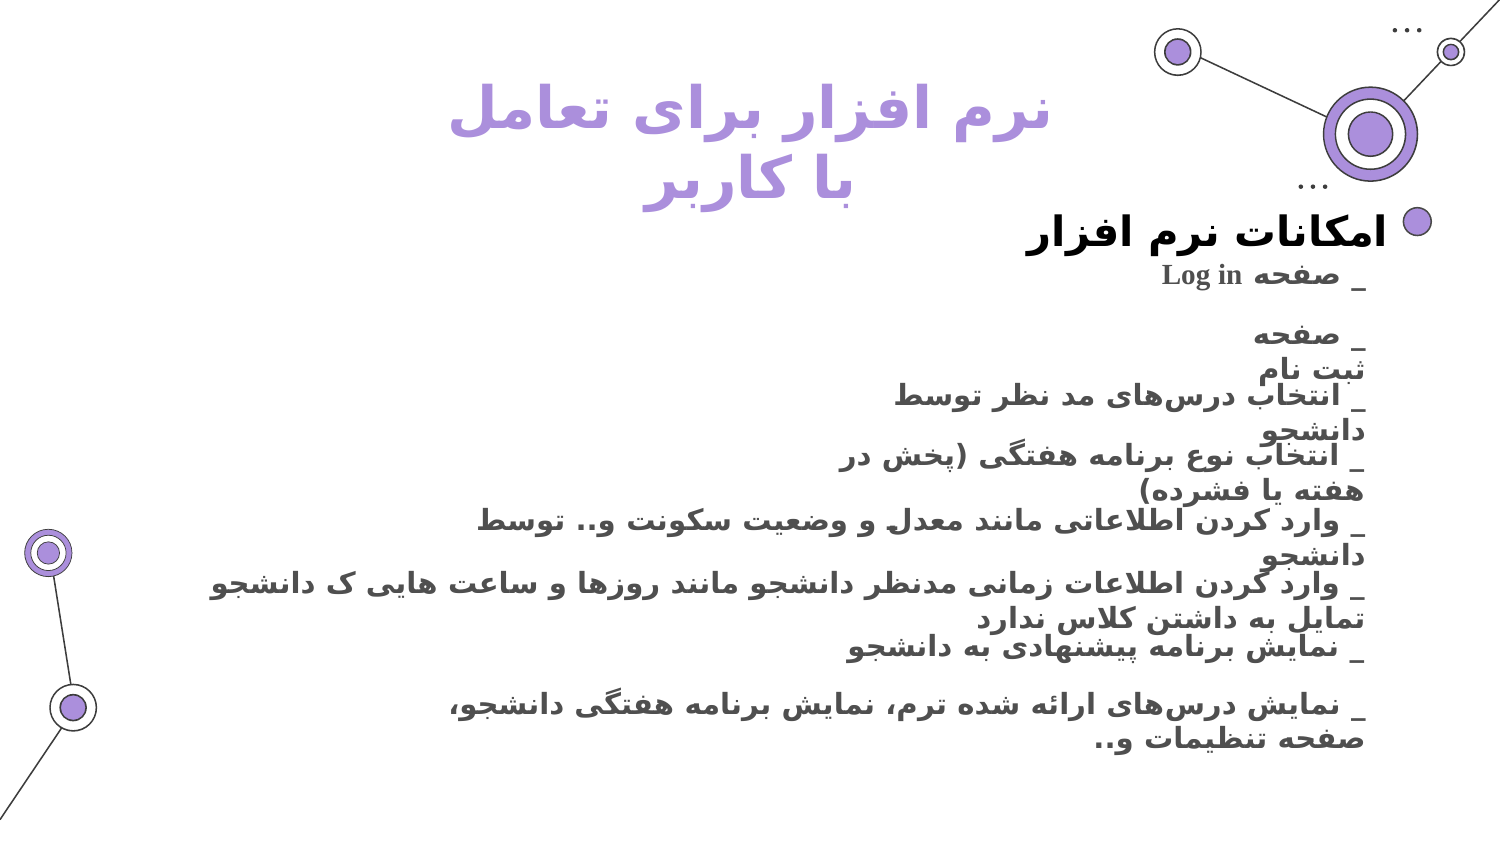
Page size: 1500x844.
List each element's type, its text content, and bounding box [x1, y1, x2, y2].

text_box _ وارد کردن اطلاعاتی مانند معدل و وضعیت سکونت و.. توسط دانشجو [443, 486, 1381, 549]
text_box _ صفحه Log in [1130, 240, 1381, 305]
text_box _ نمایش درس‌های ارائه شده ترم، نمایش برنامه هفتگی دانشجو، صفحه تنظیمات و.. [415, 669, 1381, 735]
text_box _ صفحه ثبت نام [1174, 300, 1381, 361]
text_box _ انتخاب درس‌های مد نظر توسط دانشجو [830, 361, 1381, 426]
text_box امکانات نرم افزار [1000, 189, 1404, 254]
text_box _ انتخاب نوع برنامه هفتگی (پخش در هفته یا فشرده) [753, 420, 1380, 486]
text_box [121, 209, 1465, 808]
title نرم افزار برای تعامل با کاربر [415, 55, 1086, 150]
text_box _ وارد کردن اطلاعات زمانی مدنظر دانشجو مانند روزها و ساعت هایی ک دانشجو تمایل به داشتن کلاس ندارد [145, 549, 1381, 614]
text_box [1403, 207, 1432, 236]
text_box _ نمایش برنامه پیشنهادی به دانشجو [677, 614, 1380, 669]
